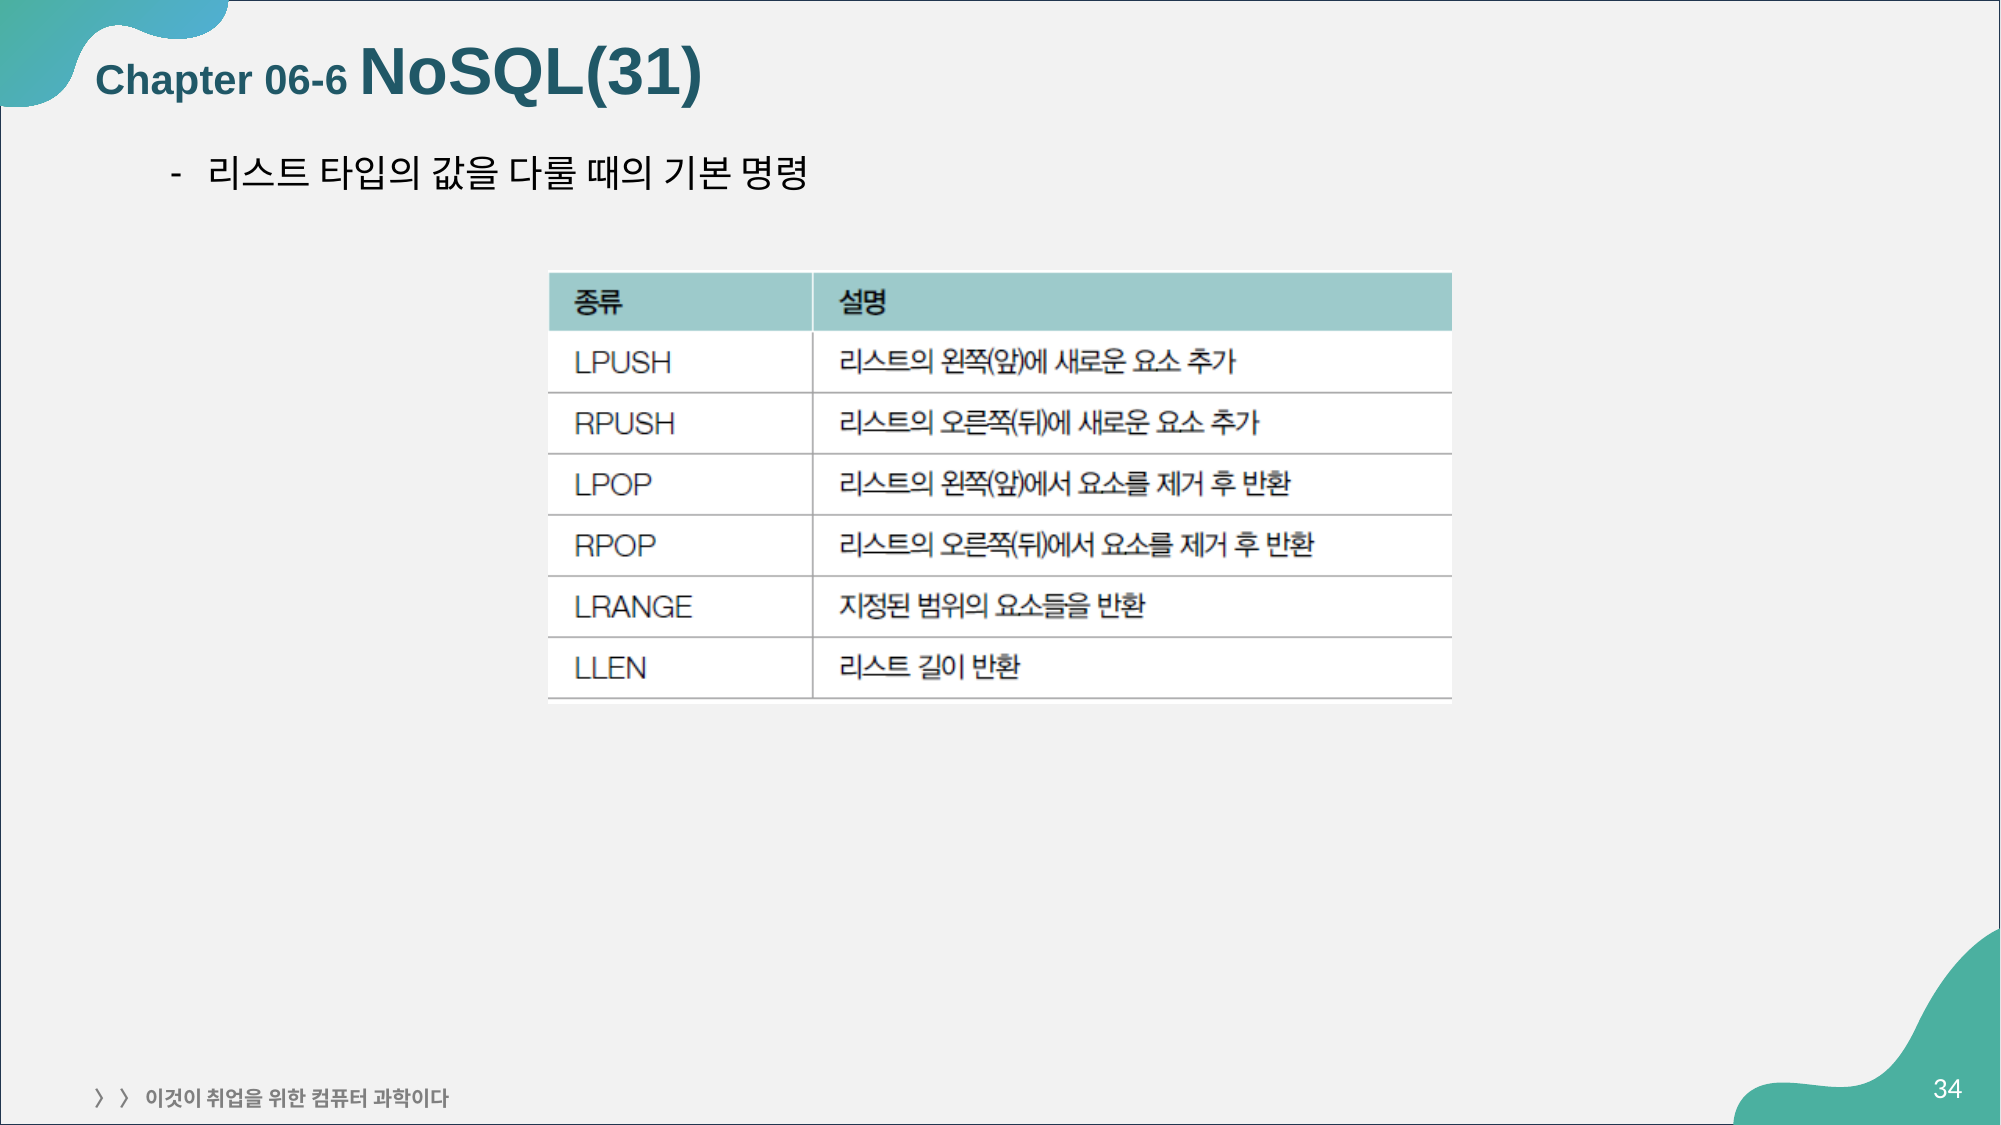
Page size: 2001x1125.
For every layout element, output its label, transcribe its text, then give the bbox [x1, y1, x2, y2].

list 리스트 타입의 값을 다룰 때의 기본 명령 [79, 133, 1931, 1035]
picture [548, 270, 1452, 704]
slide_number ‹#› [1917, 1061, 1984, 1122]
title Chapter 06-6 NoSQL(31) [79, 17, 1931, 128]
footer 〉 〉 이것이 취업을 위한 컴퓨터 과학이다 [79, 1078, 755, 1114]
